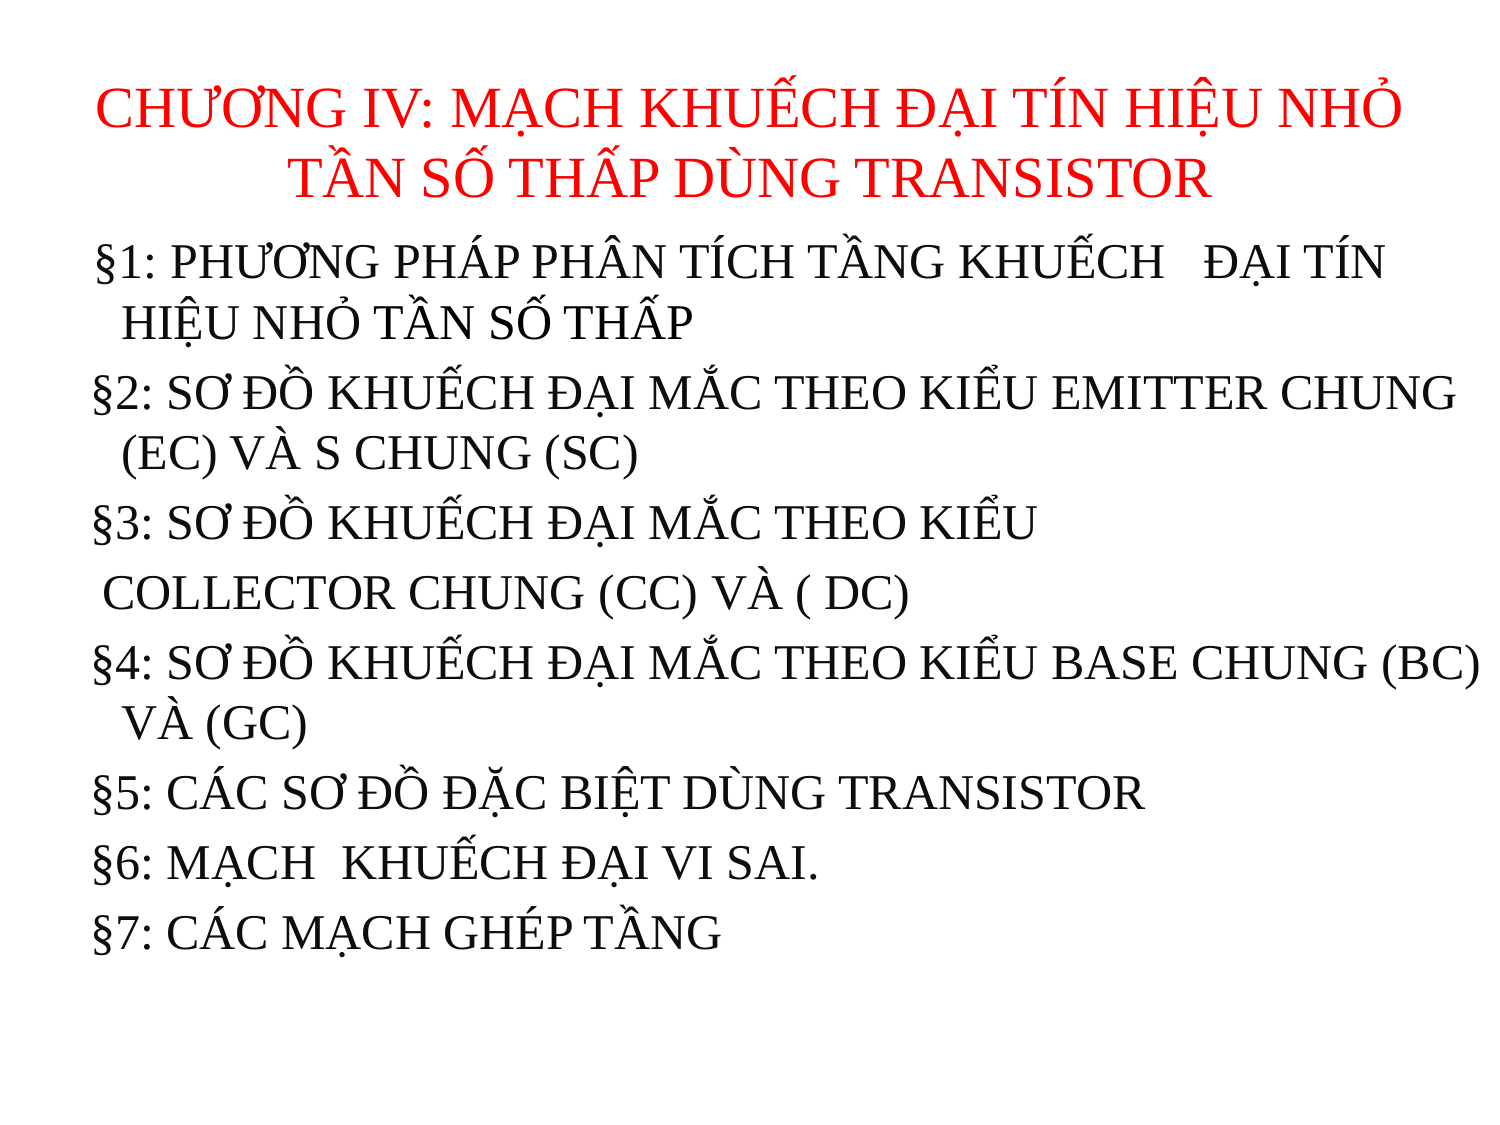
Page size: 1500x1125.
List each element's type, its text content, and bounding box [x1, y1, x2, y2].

title CHƯƠNG IV: MẠCH KHUẾCH ĐẠI TÍN HIỆU NHỎ TẦN SỐ THẤP DÙNG TRANSISTOR [75, 45, 1425, 212]
list §1: PHƯƠNG PHÁP PHÂN TÍCH TẦNG KHUẾCH ĐẠI TÍN HIỆU NHỎ TẦN SỐ THẤP §2: SƠ ĐỒ KHUẾCH ĐẠI MẮC THEO KIỂU EMITTER CHUNG (EC) VÀ S CHUNG (SC) §3: SƠ ĐỒ KHUẾCH ĐẠI MẮC THEO KIỂU COLLECTOR CHUNG (CC) VÀ ( DC) §4: SƠ ĐỒ KHUẾCH ĐẠI MẮC THEO KIỂU BASE CHUNG (BC) VÀ (GC) §5: CÁC SƠ ĐỒ ĐẶC BIỆT DÙNG TRANSISTOR §6: MẠCH KHUẾCH ĐẠI VI SAI. §7: CÁC MẠCH GHÉP TẦNG [50, 212, 1500, 1093]
